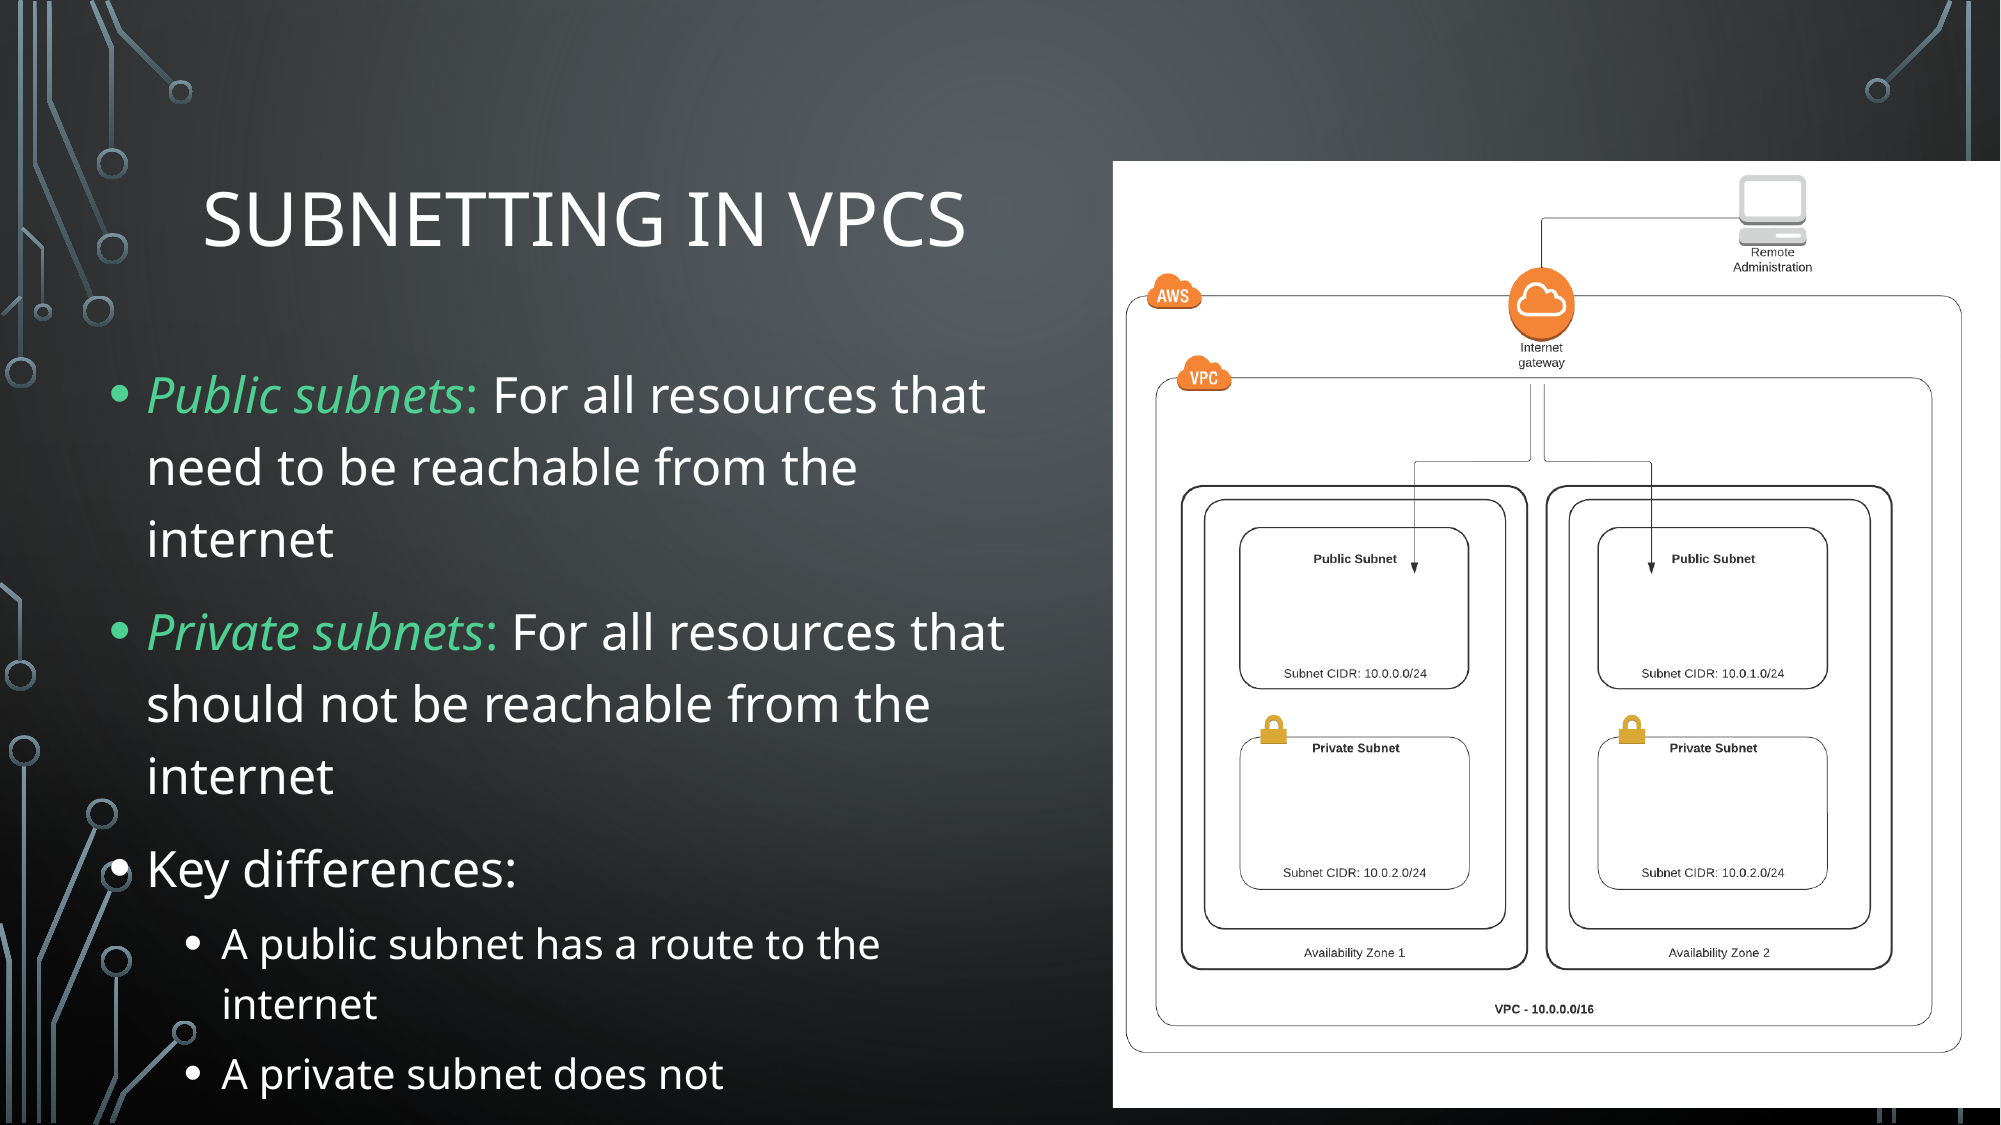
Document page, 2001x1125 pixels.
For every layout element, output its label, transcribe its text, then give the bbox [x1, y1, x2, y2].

title Subnetting in VPCs [187, 101, 1813, 344]
picture [1112, 160, 2000, 1109]
list Public subnets: For all resources that need to be reachable from the internet Private subnets: For all resources that should not be reachable from the internet Key differences: A public subnet has a route to the internet A private subnet does not [93, 343, 1062, 1088]
